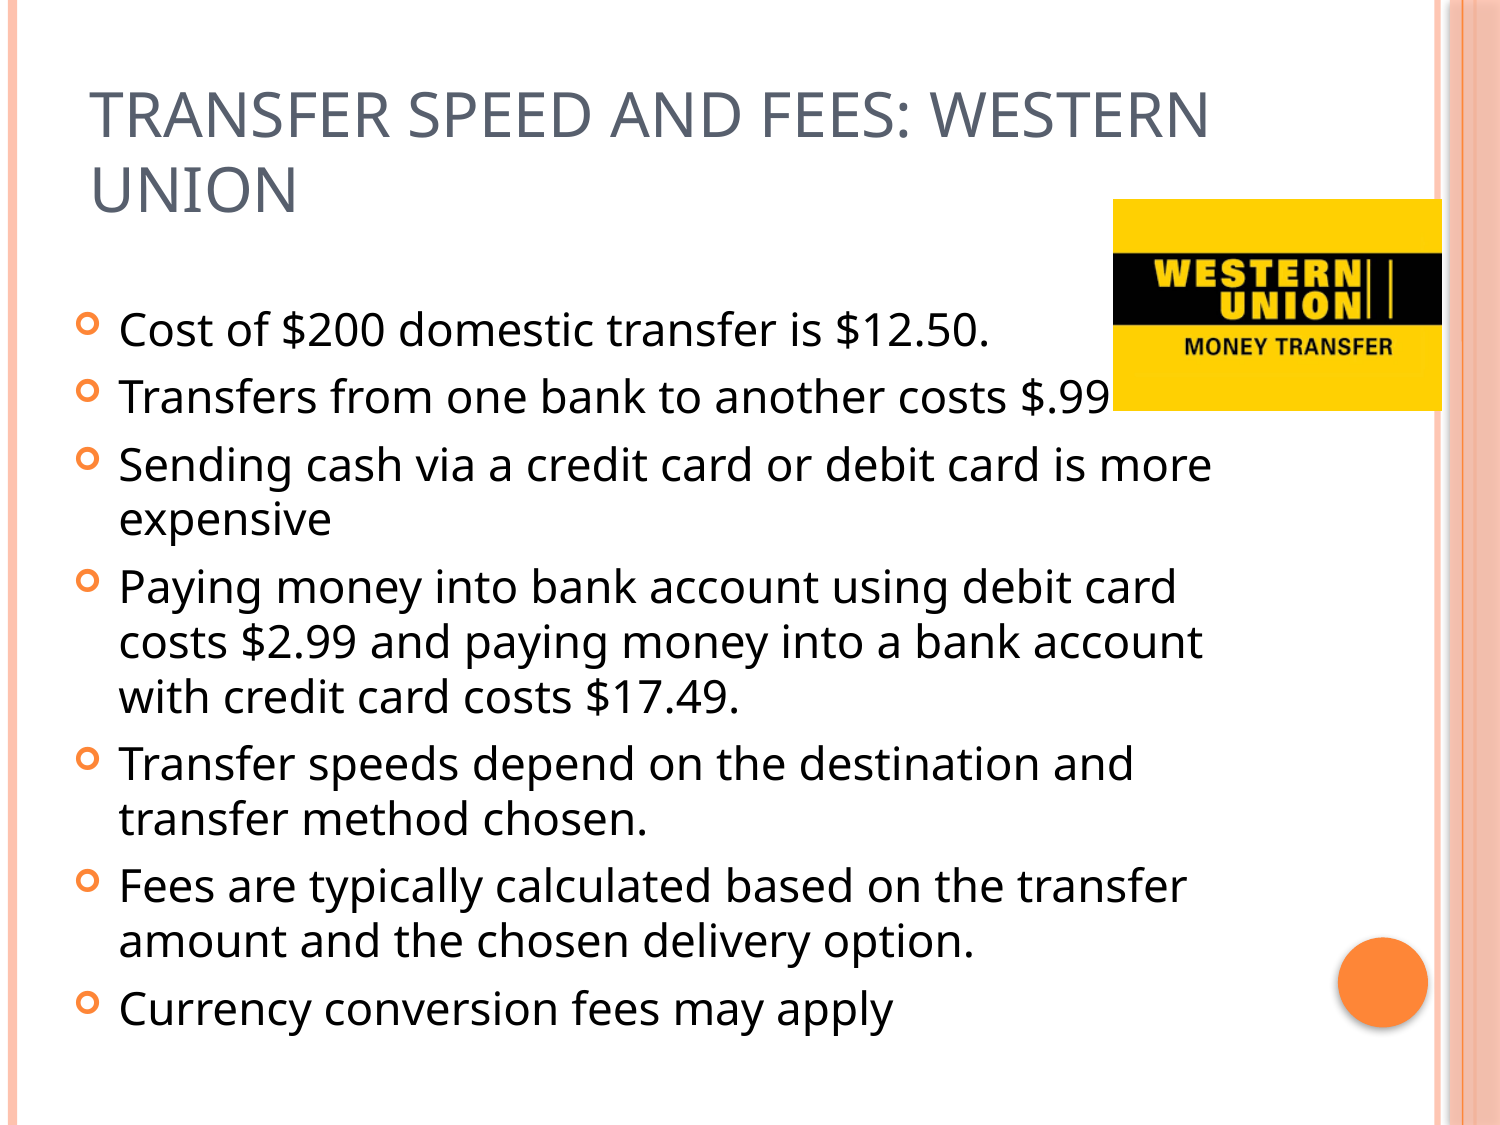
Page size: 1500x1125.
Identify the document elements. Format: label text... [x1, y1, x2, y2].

list Cost of $200 domestic transfer is $12.50. Transfers from one bank to another costs $.99 Sending cash via a credit card or debit card is more expensive Paying money into bank account using debit card costs $2.99 and paying money into a bank account with credit card costs $17.49. Transfer speeds depend on the destination and transfer method chosen. Fees are typically calculated based on the transfer amount and the chosen delivery option. Currency conversion fees may apply [58, 292, 1231, 1069]
title Transfer Speed and Fees: Western UNION [75, 45, 1300, 233]
picture [1112, 198, 1442, 411]
